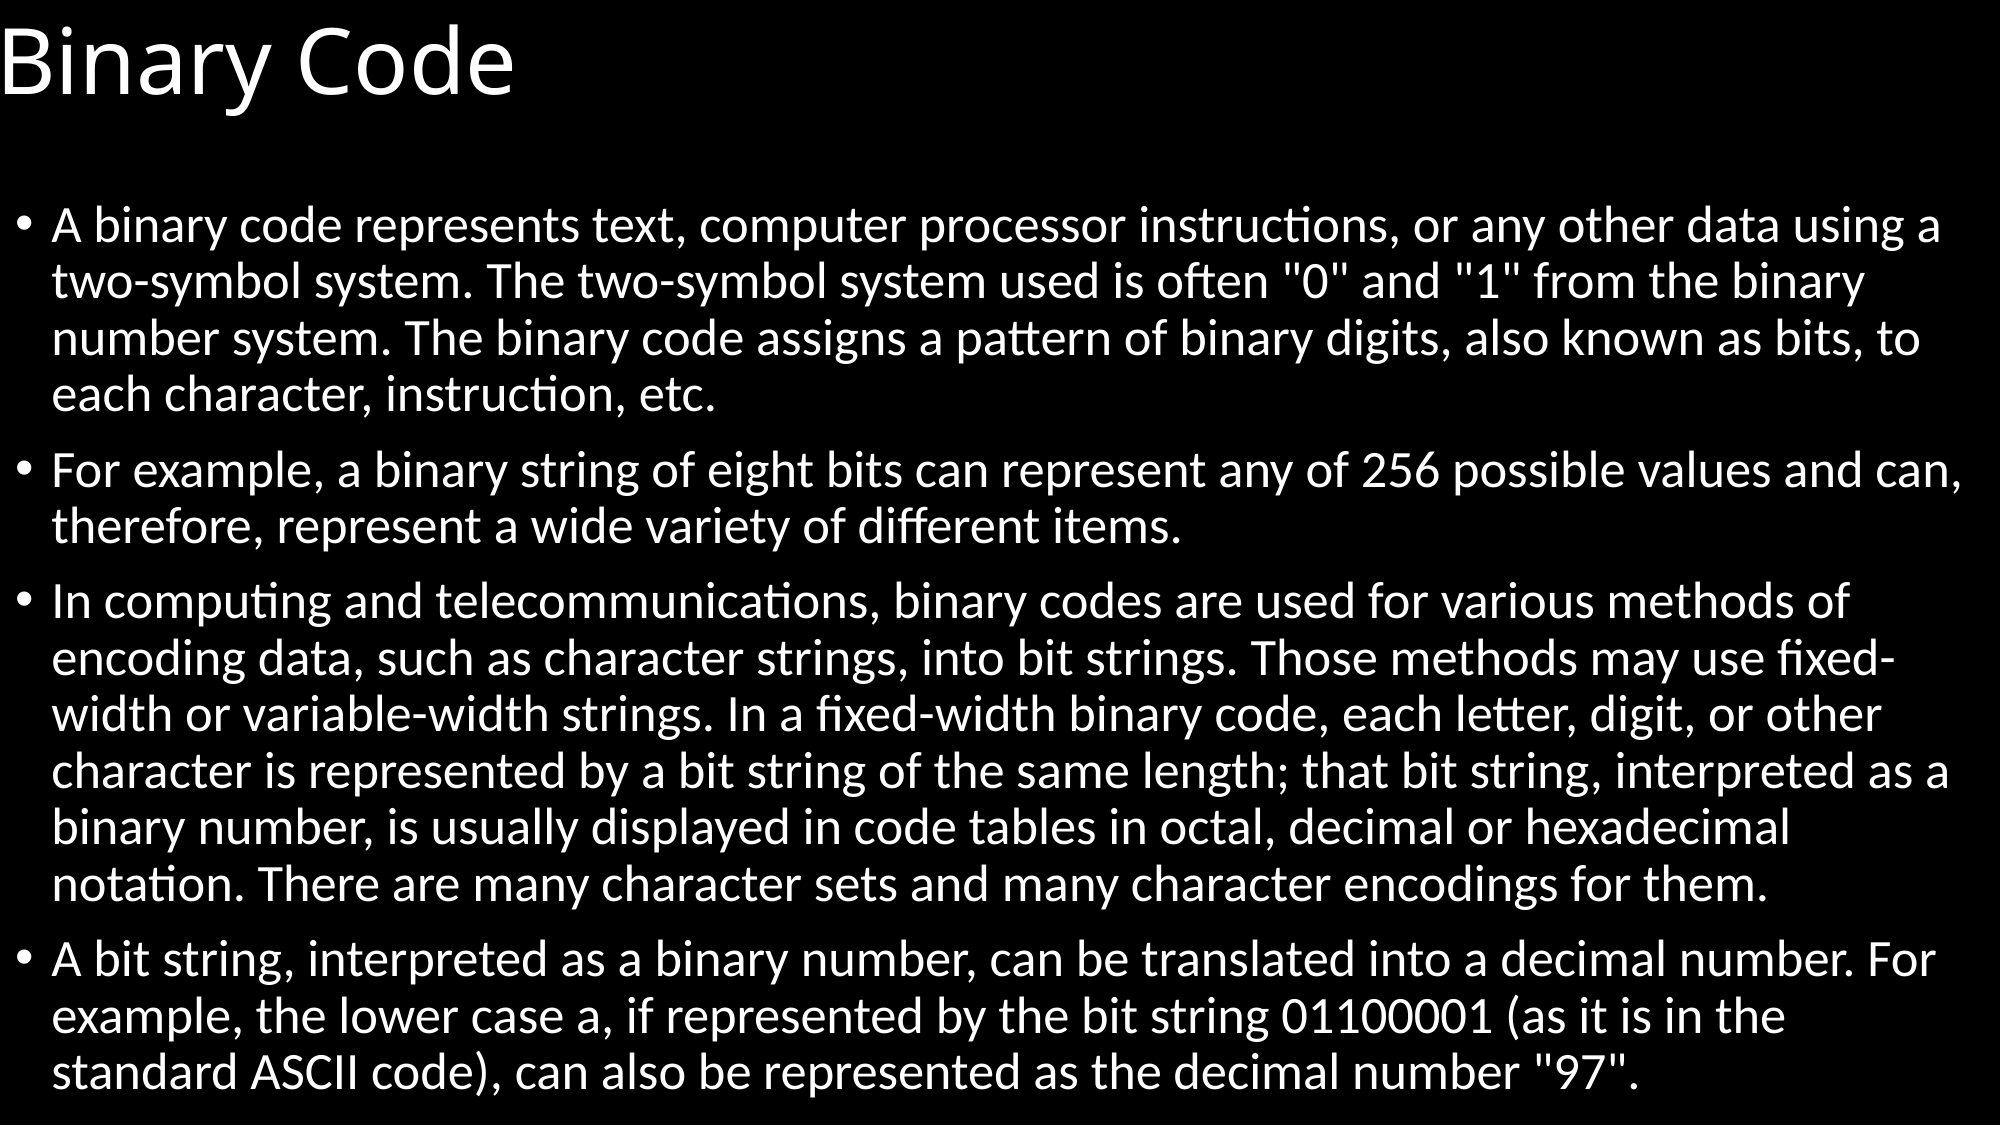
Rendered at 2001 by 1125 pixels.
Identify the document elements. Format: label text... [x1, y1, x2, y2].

list A binary code represents text, computer processor instructions, or any other data using a two-symbol system. The two-symbol system used is often "0" and "1" from the binary number system. The binary code assigns a pattern of binary digits, also known as bits, to each character, instruction, etc. For example, a binary string of eight bits can represent any of 256 possible values and can, therefore, represent a wide variety of different items. In computing and telecommunications, binary codes are used for various methods of encoding data, such as character strings, into bit strings. Those methods may use fixed-width or variable-width strings. In a fixed-width binary code, each letter, digit, or other character is represented by a bit string of the same length; that bit string, interpreted as a binary number, is usually displayed in code tables in octal, decimal or hexadecimal notation. There are many character sets and many character encodings for them. A bit string, interpreted as a binary number, can be translated into a decimal number. For example, the lower case a, if represented by the bit string 01100001 (as it is in the standard ASCII code), can also be represented as the decimal number "97". [0, 189, 2000, 1125]
title Binary Code [0, 0, 1707, 130]
